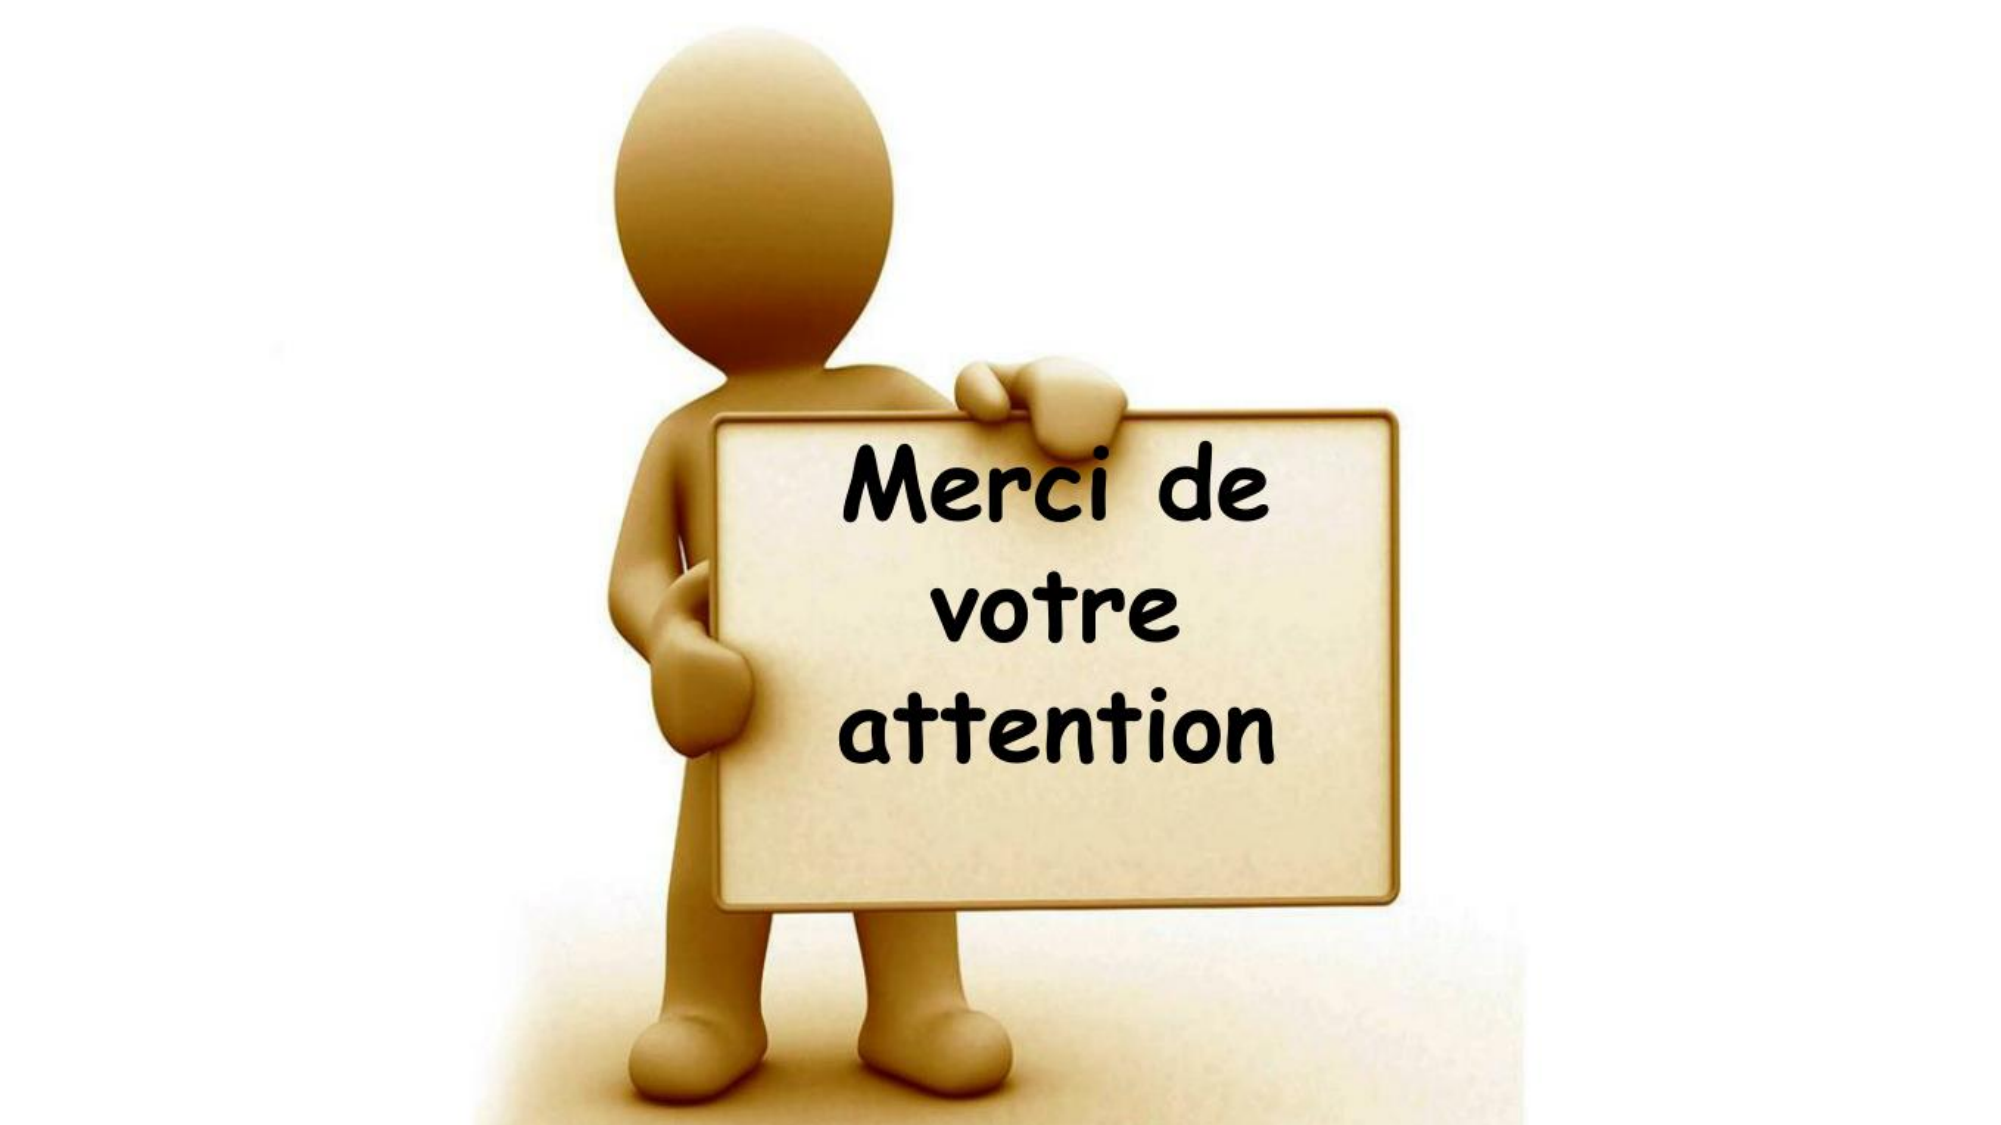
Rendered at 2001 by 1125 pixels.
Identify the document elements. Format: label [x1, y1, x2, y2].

picture [246, 0, 1754, 1125]
